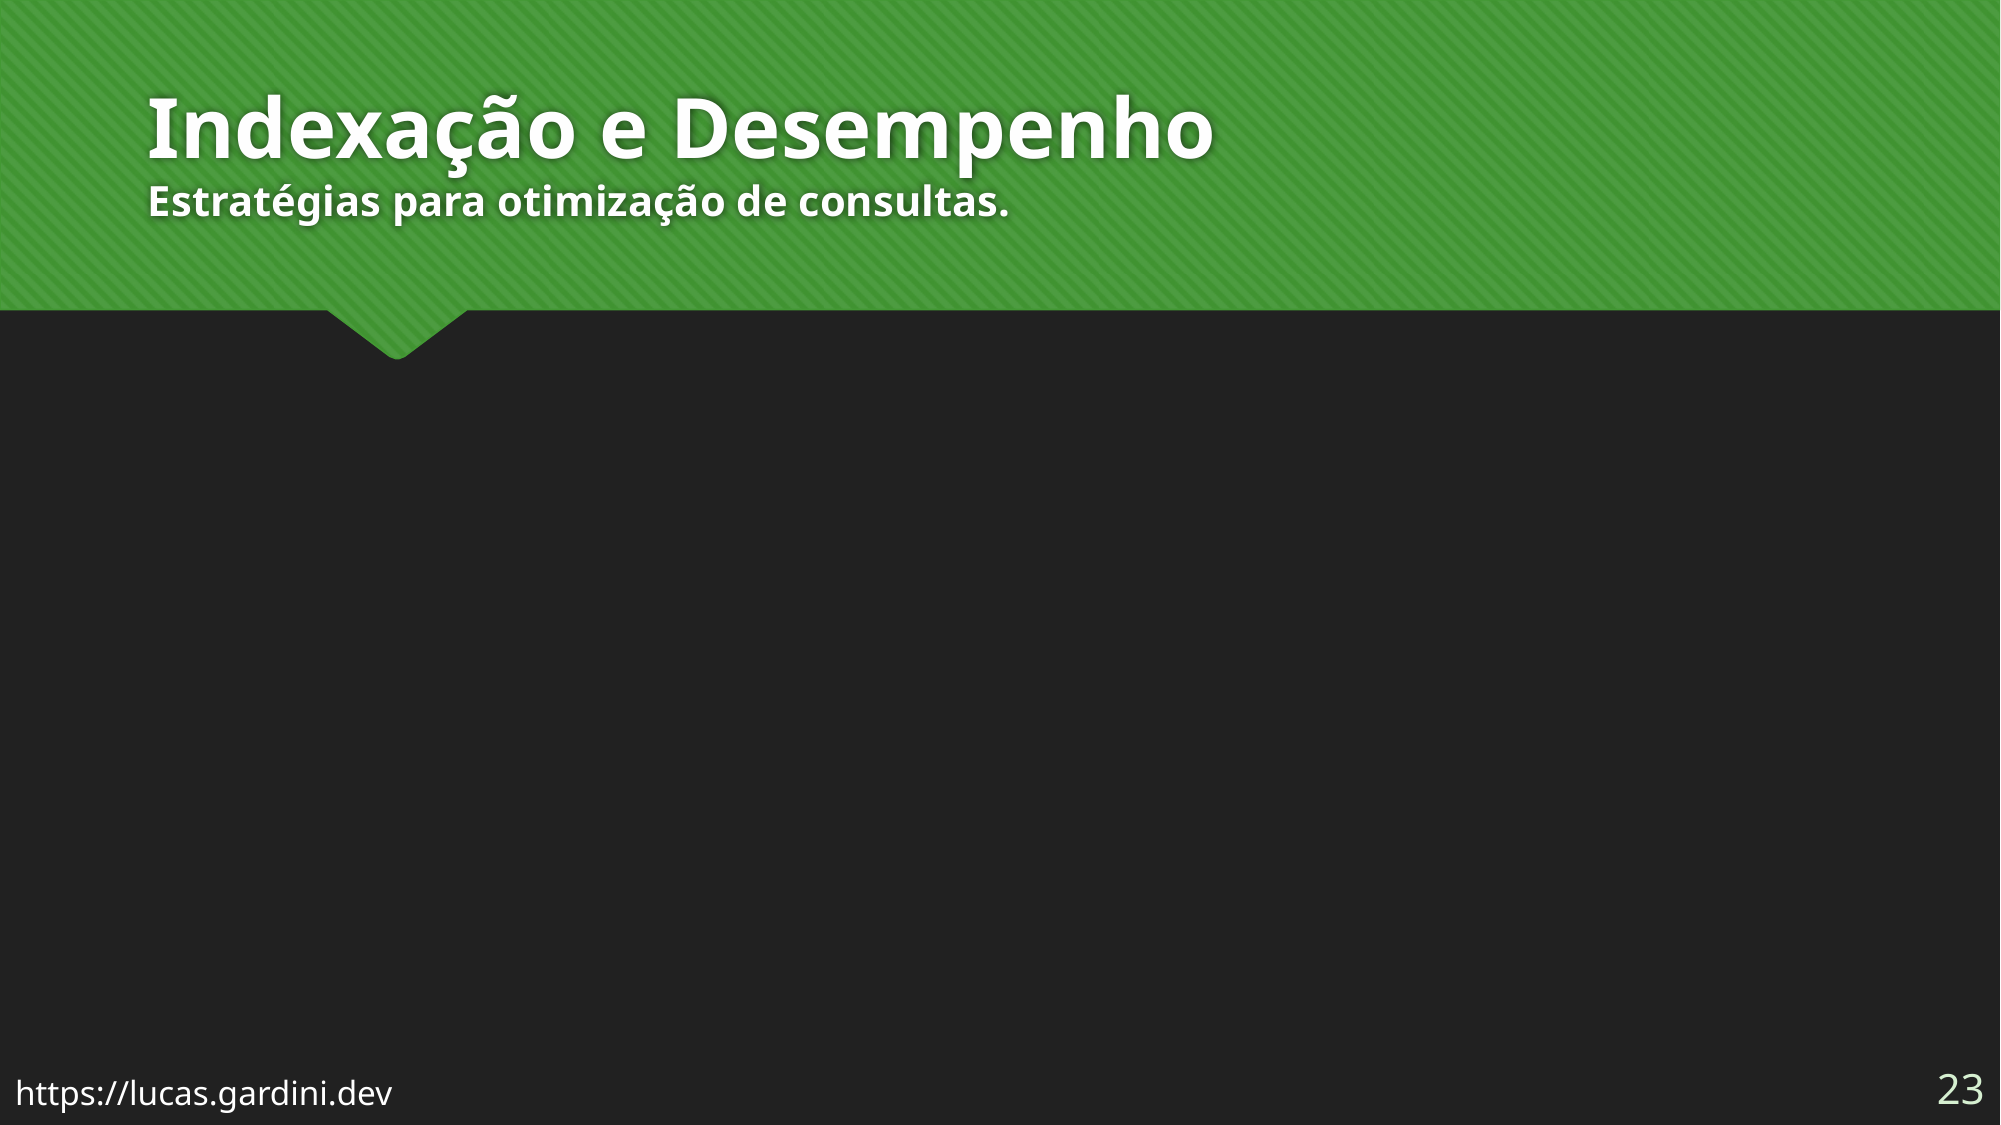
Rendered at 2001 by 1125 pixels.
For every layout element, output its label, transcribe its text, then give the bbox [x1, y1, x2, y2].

footer https://lucas.gardini.dev [0, 1065, 1418, 1125]
slide_number 23 [1825, 1040, 2000, 1122]
title Indexação e Desempenho Estratégias para otimização de consultas. [132, 73, 1868, 233]
